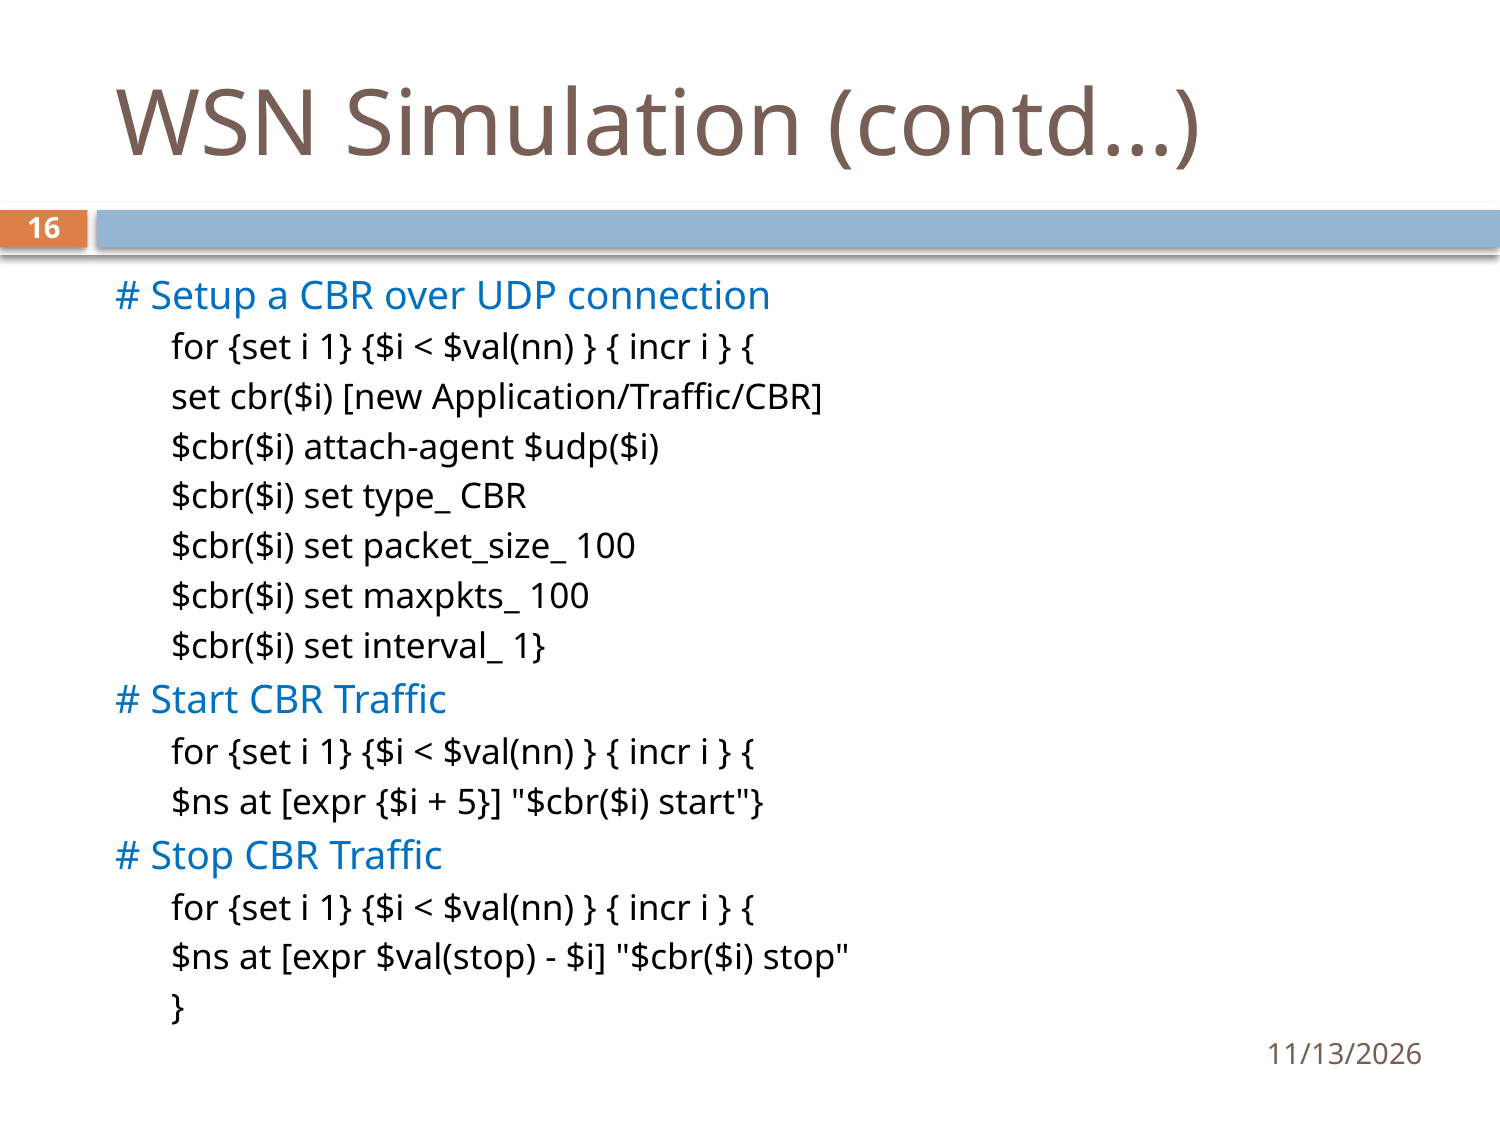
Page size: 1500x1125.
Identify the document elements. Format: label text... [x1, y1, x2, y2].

list # Setup a CBR over UDP connection for {set i 1} {$i < $val(nn) } { incr i } { set cbr($i) [new Application/Traffic/CBR] $cbr($i) attach-agent $udp($i) $cbr($i) set type_ CBR $cbr($i) set packet_size_ 100 $cbr($i) set maxpkts_ 100 $cbr($i) set interval_ 1} # Start CBR Traffic for {set i 1} {$i < $val(nn) } { incr i } { $ns at [expr {$i + 5}] "$cbr($i) start"} # Stop CBR Traffic for {set i 1} {$i < $val(nn) } { incr i } { $ns at [expr $val(stop) - $i] "$cbr($i) stop" } [100, 262, 1438, 1043]
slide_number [999, 1043, 1438, 1085]
title WSN Simulation (contd…) [100, 37, 1438, 200]
slide_number 16 [0, 208, 88, 249]
